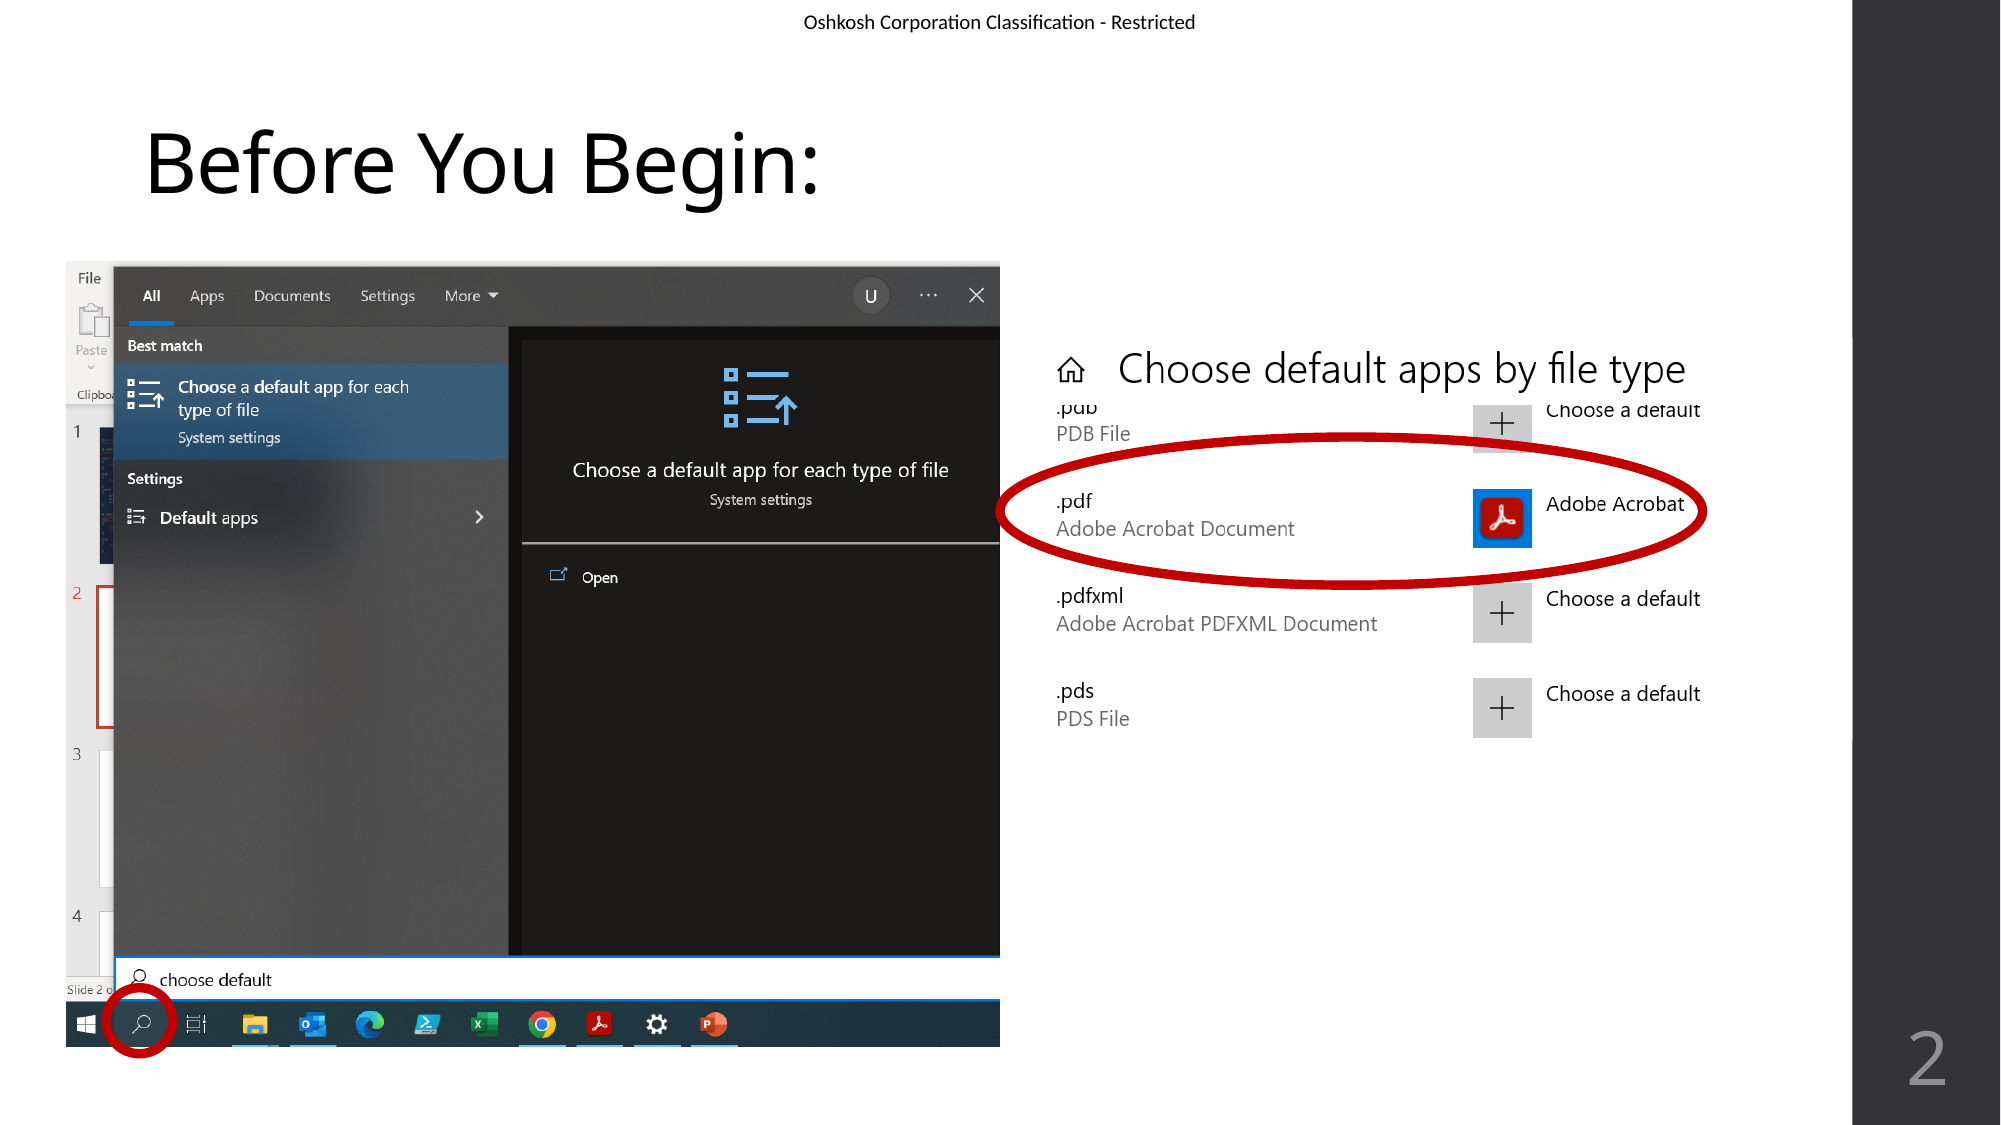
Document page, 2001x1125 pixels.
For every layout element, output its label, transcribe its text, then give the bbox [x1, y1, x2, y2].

text_box [1008, 479, 1030, 543]
picture [1036, 338, 1853, 740]
picture [65, 261, 1001, 1048]
title Before You Begin: [128, 71, 1192, 220]
slide_number 2 [1852, 1012, 2000, 1110]
